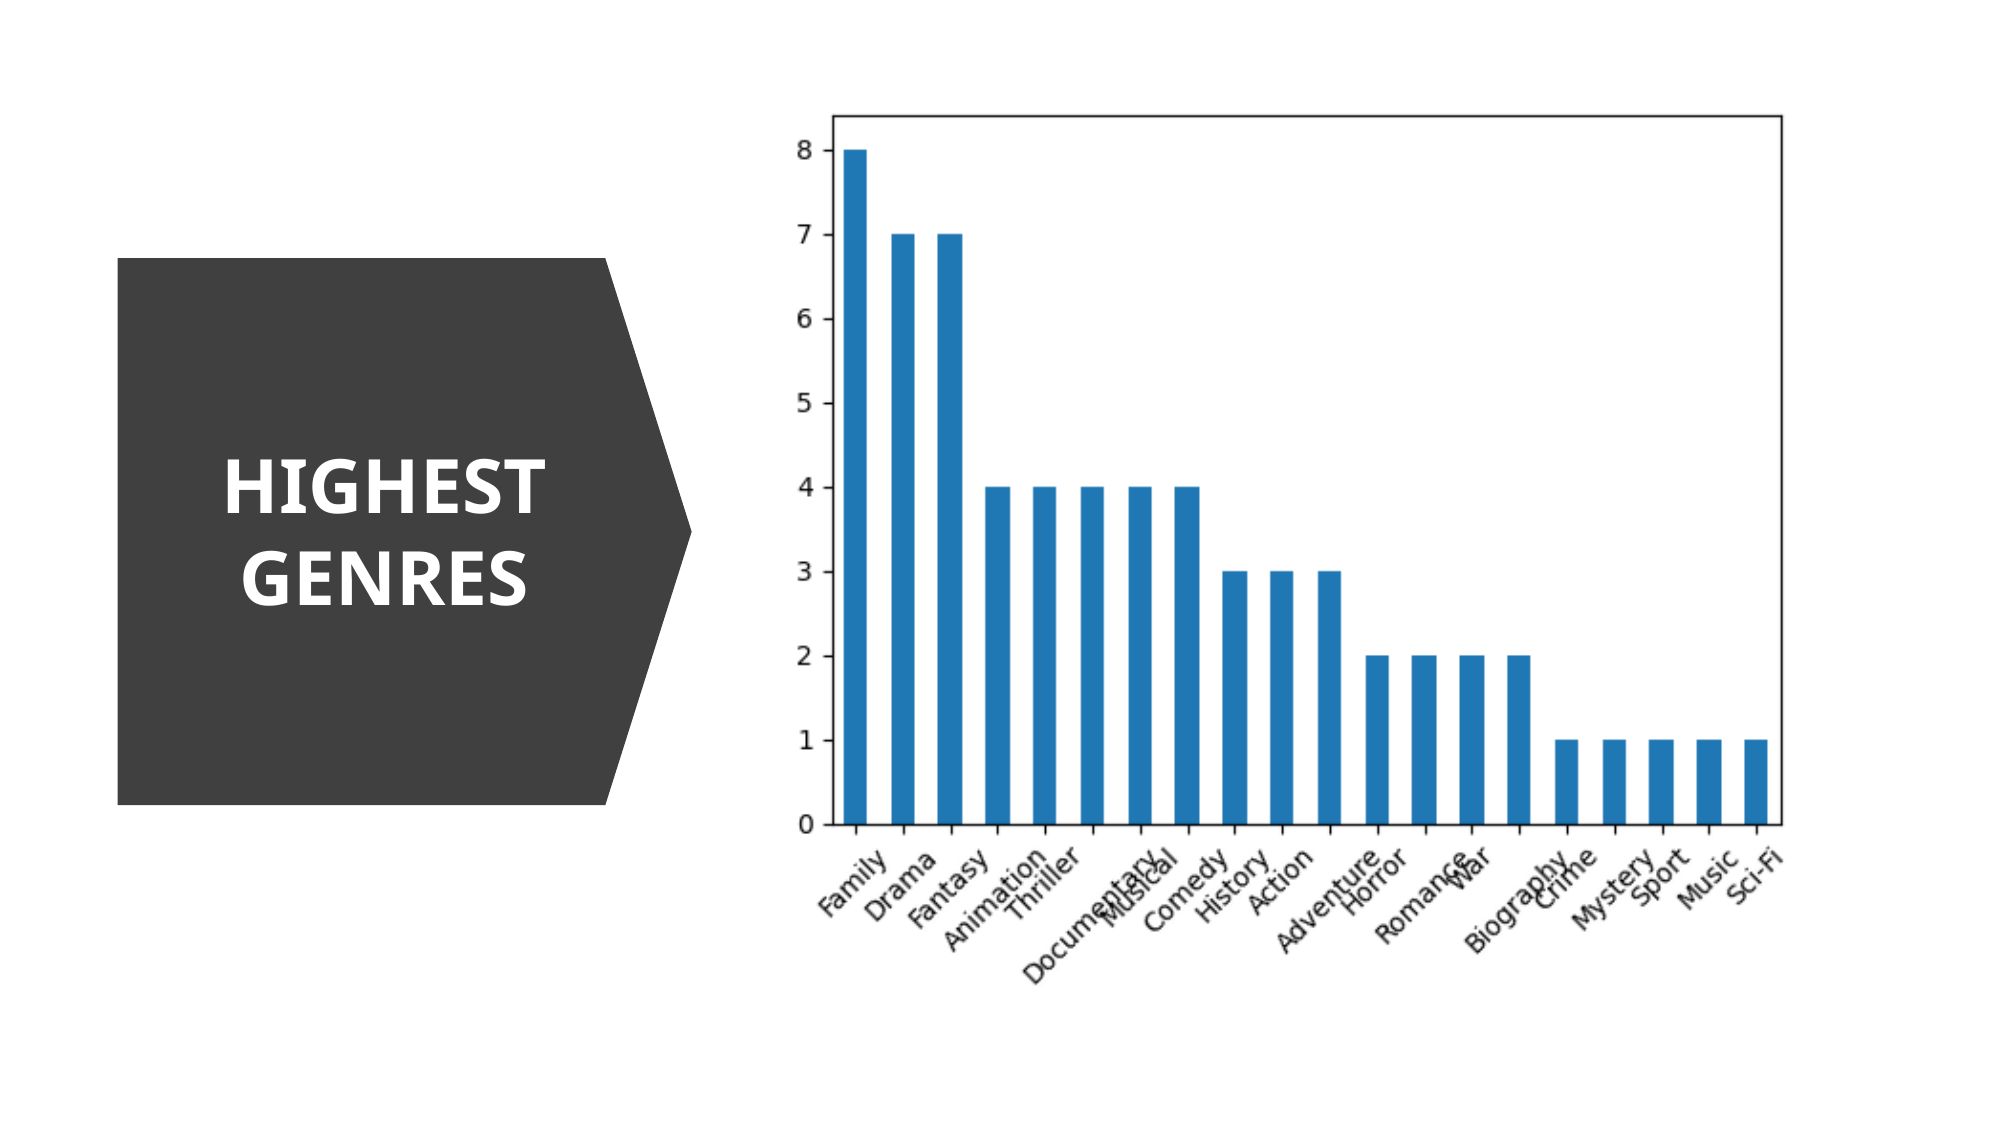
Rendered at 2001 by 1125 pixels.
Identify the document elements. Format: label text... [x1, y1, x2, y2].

text_box HIGHEST GENRES [168, 322, 601, 741]
picture [783, 108, 1897, 1017]
text_box [116, 256, 694, 807]
